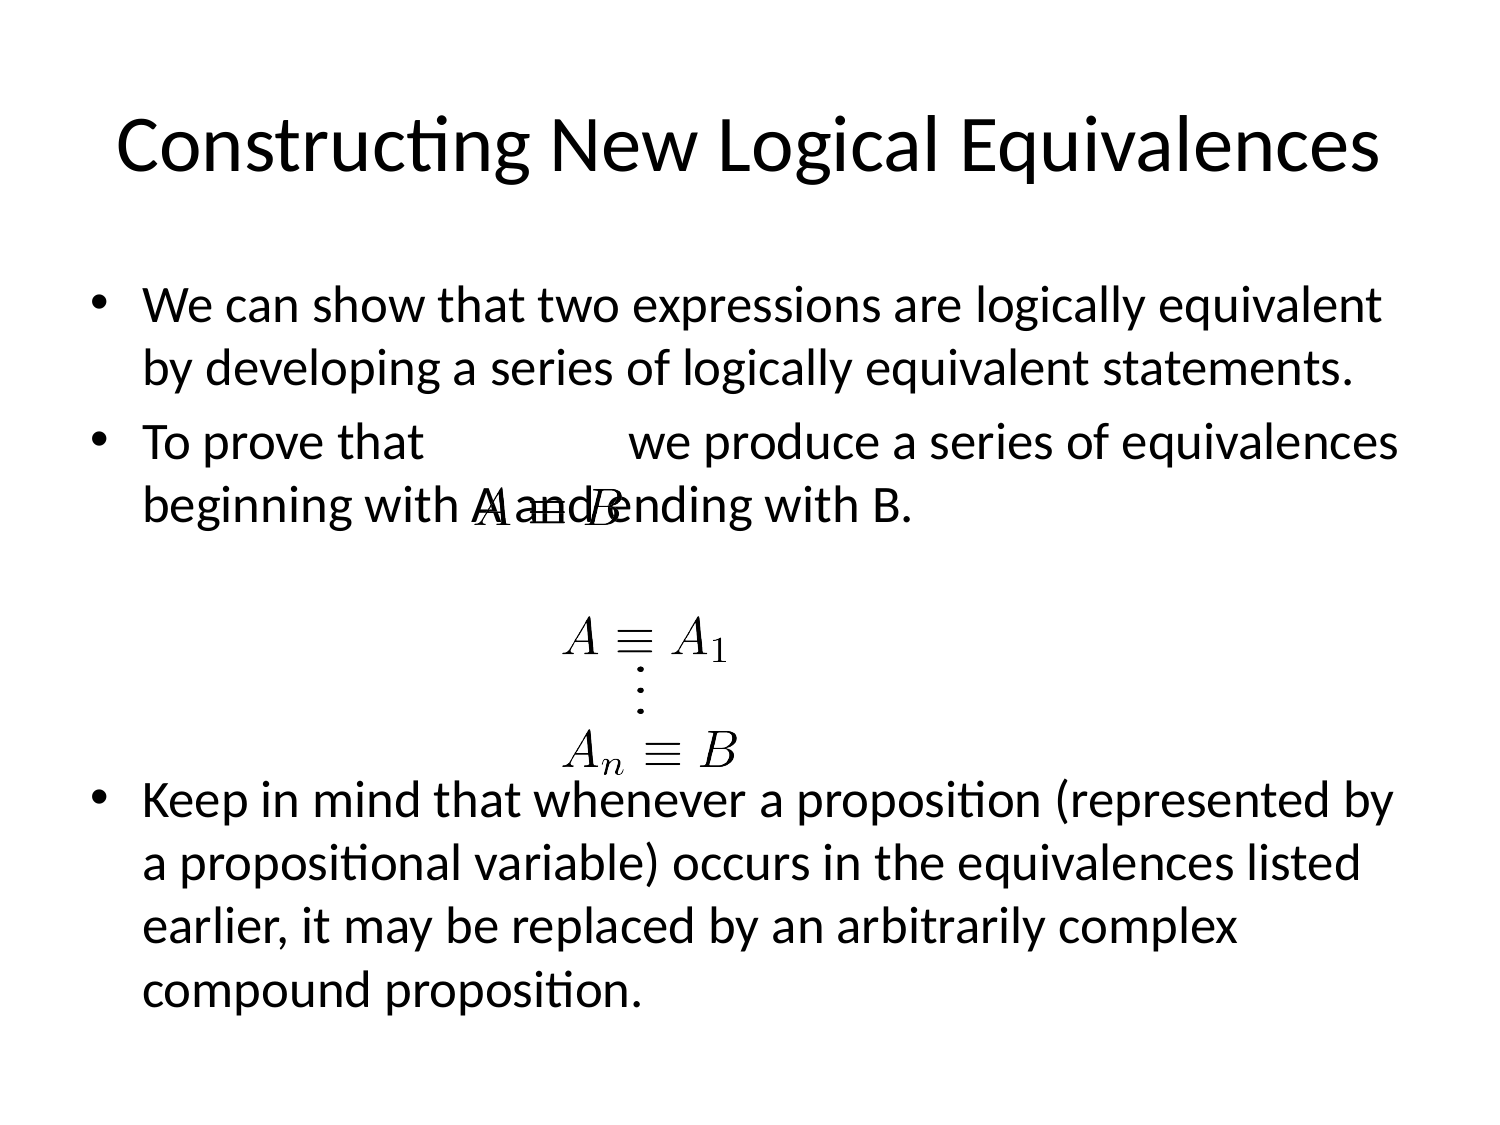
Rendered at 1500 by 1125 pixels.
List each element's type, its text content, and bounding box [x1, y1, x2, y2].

title Constructing New Logical Equivalences [75, 45, 1425, 233]
picture [637, 666, 644, 715]
picture [562, 616, 726, 663]
list We can show that two expressions are logically equivalent by developing a series of logically equivalent statements. To prove that we produce a series of equivalences beginning with A and ending with B. Keep in mind that whenever a proposition (represented by a propositional variable) occurs in the equivalences listed earlier, it may be replaced by an arbitrarily complex compound proposition. [75, 262, 1425, 1075]
picture [474, 487, 622, 526]
picture [562, 728, 737, 776]
